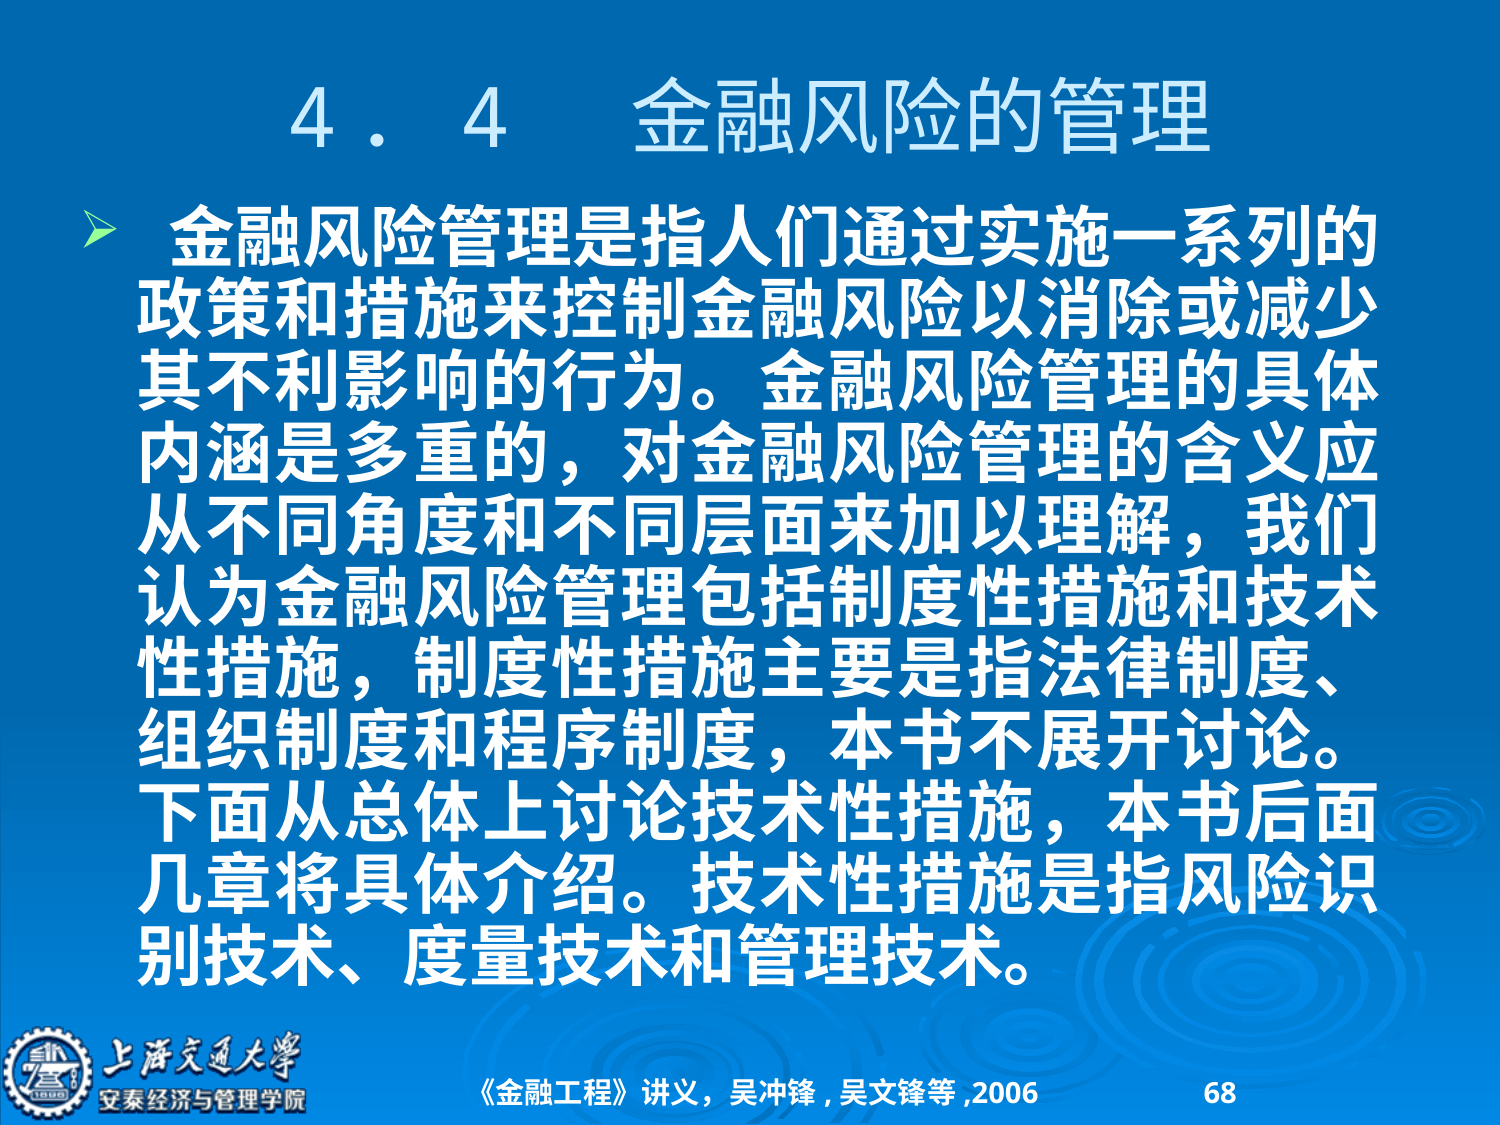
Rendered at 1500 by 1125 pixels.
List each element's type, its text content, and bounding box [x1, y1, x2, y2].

title 4．4 金融风险的管理 [75, 45, 1425, 183]
list 金融风险管理是指人们通过实施一系列的政策和措施来控制金融风险以消除或减少其不利影响的行为。金融风险管理的具体内涵是多重的，对金融风险管理的含义应从不同角度和不同层面来加以理解，我们认为金融风险管理包括制度性措施和技术性措施，制度性措施主要是指法律制度、组织制度和程序制度，本书不展开讨论。下面从总体上讨论技术性措施，本书后面几章将具体介绍。技术性措施是指风险识别技术、度量技术和管理技术。 [64, 196, 1396, 1009]
picture [0, 1017, 313, 1125]
